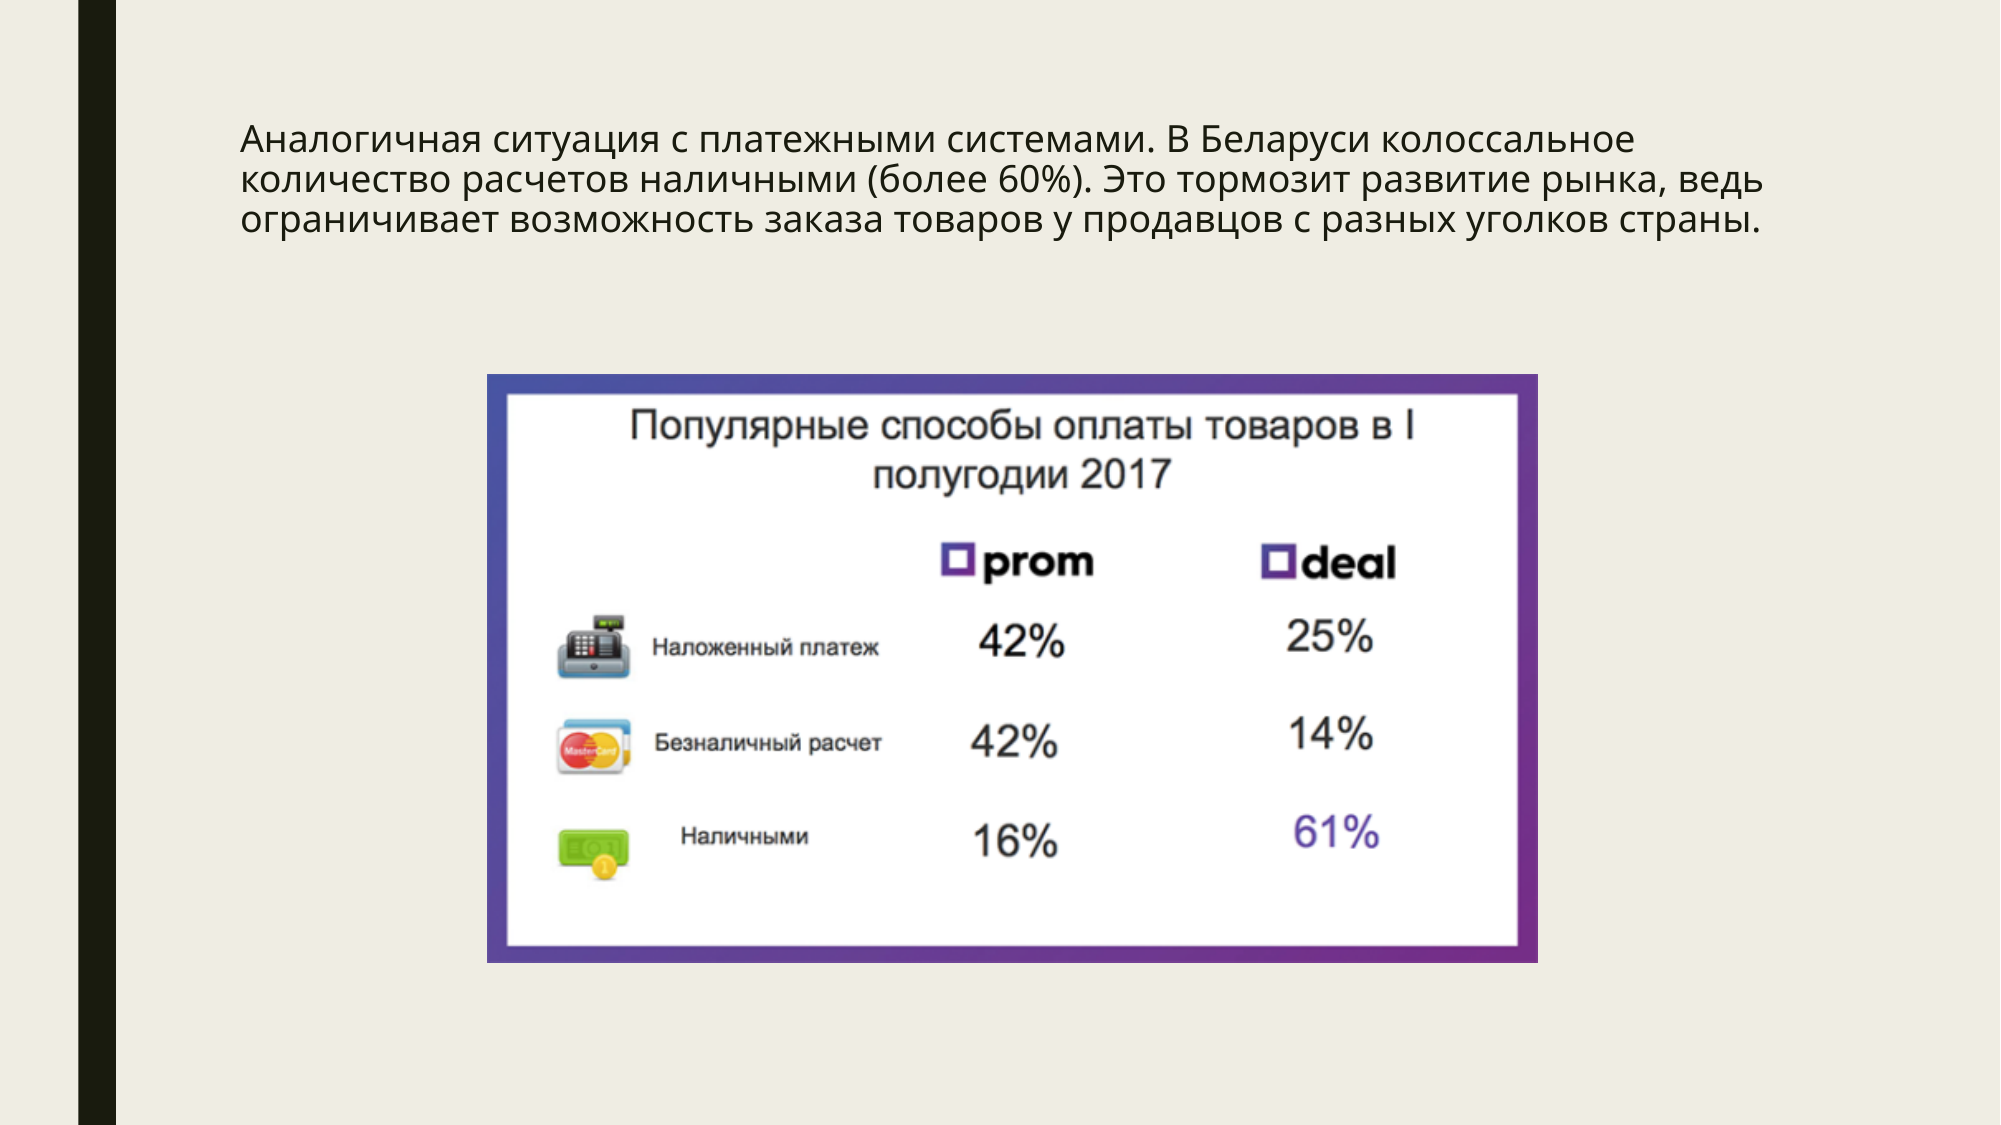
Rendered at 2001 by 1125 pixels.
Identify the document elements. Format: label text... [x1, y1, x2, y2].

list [487, 374, 1538, 963]
title Аналогичная ситуация с платежными системами. В Беларуси колоссальное количество расчетов наличными (более 60%). Это тормозит развитие рынка, ведь ограничивает возможность заказа товаров у продавцов с разных уголков страны. [225, 112, 1800, 357]
